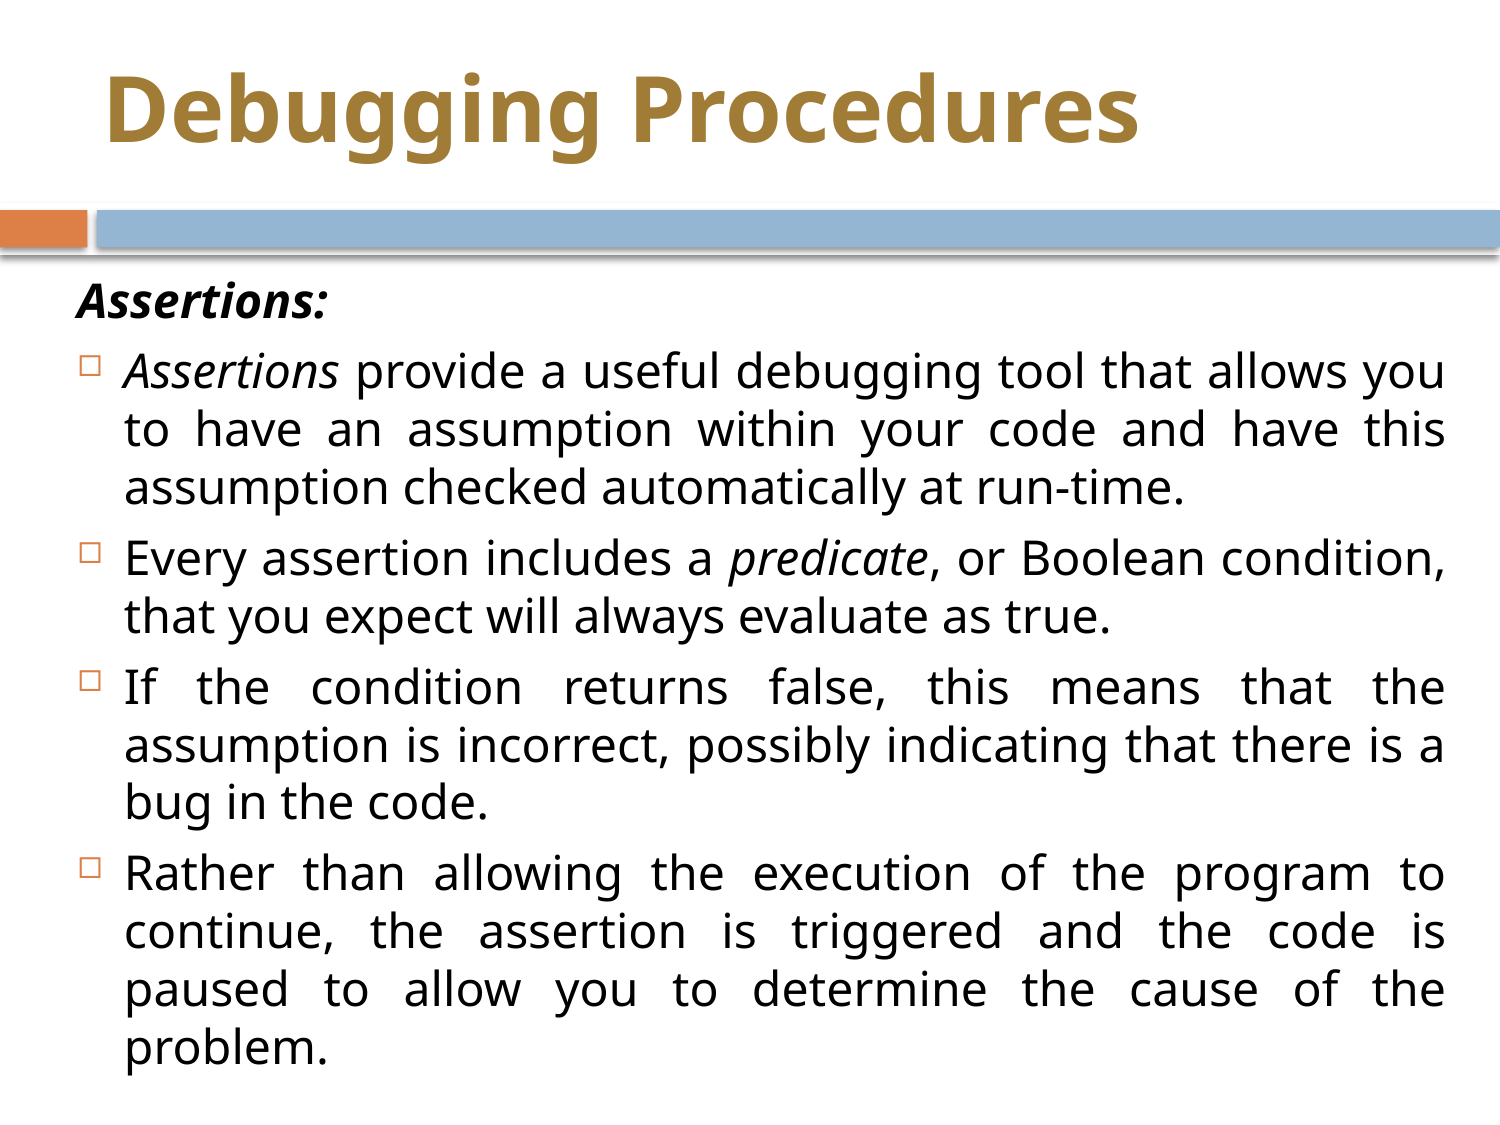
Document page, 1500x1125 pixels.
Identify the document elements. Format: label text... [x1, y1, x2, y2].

text_box Debugging Procedures [87, 24, 1487, 188]
list Assertions: Assertions provide a useful debugging tool that allows you to have an assumption within your code and have this assumption checked automatically at run-time. Every assertion includes a predicate, or Boolean condition, that you expect will always evaluate as true. If the condition returns false, this means that the assumption is incorrect, possibly indicating that there is a bug in the code. Rather than allowing the execution of the program to continue, the assertion is triggered and the code is paused to allow you to determine the cause of the problem. [62, 262, 1463, 1088]
